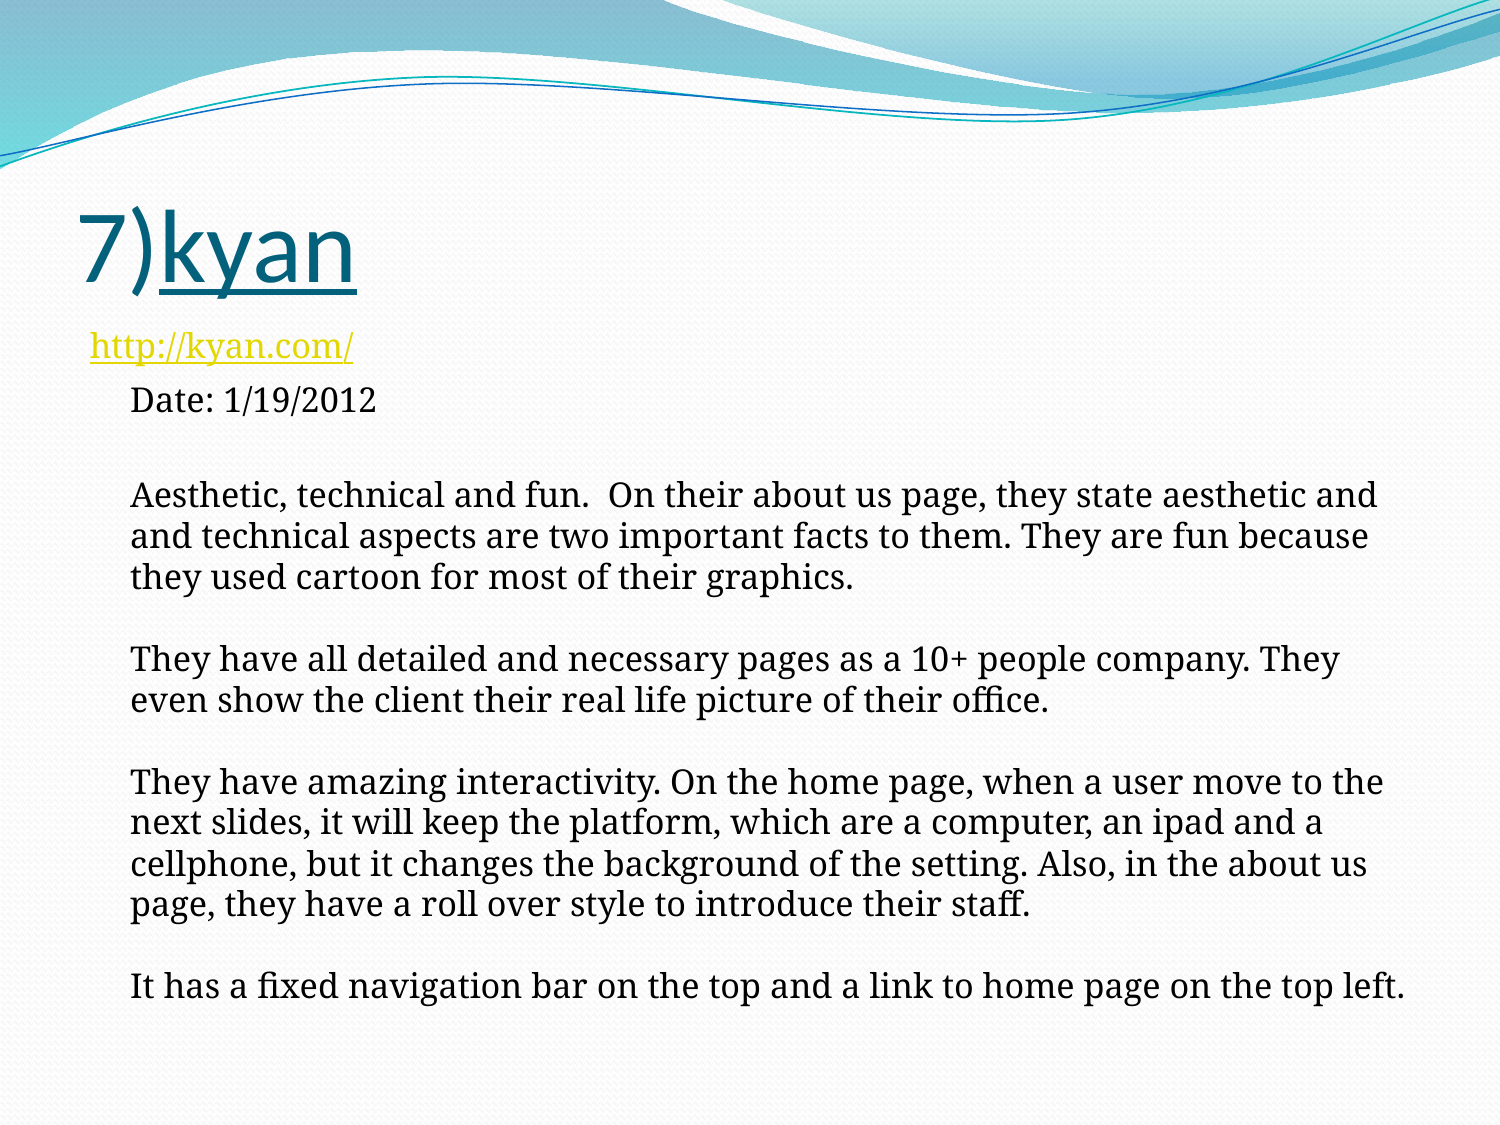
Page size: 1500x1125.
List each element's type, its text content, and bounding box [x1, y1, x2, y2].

title 7)kyan [75, 115, 1425, 303]
list http://kyan.com/ Date: 1/19/2012 Aesthetic, technical and fun. On their about us page, they state aesthetic and and technical aspects are two important facts to them. They are fun because they used cartoon for most of their graphics. They have all detailed and necessary pages as a 10+ people company. They even show the client their real life picture of their office. They have amazing interactivity. On the home page, when a user move to the next slides, it will keep the platform, which are a computer, an ipad and a cellphone, but it changes the background of the setting. Also, in the about us page, they have a roll over style to introduce their staff. It has a fixed navigation bar on the top and a link to home page on the top left. [75, 317, 1425, 1038]
